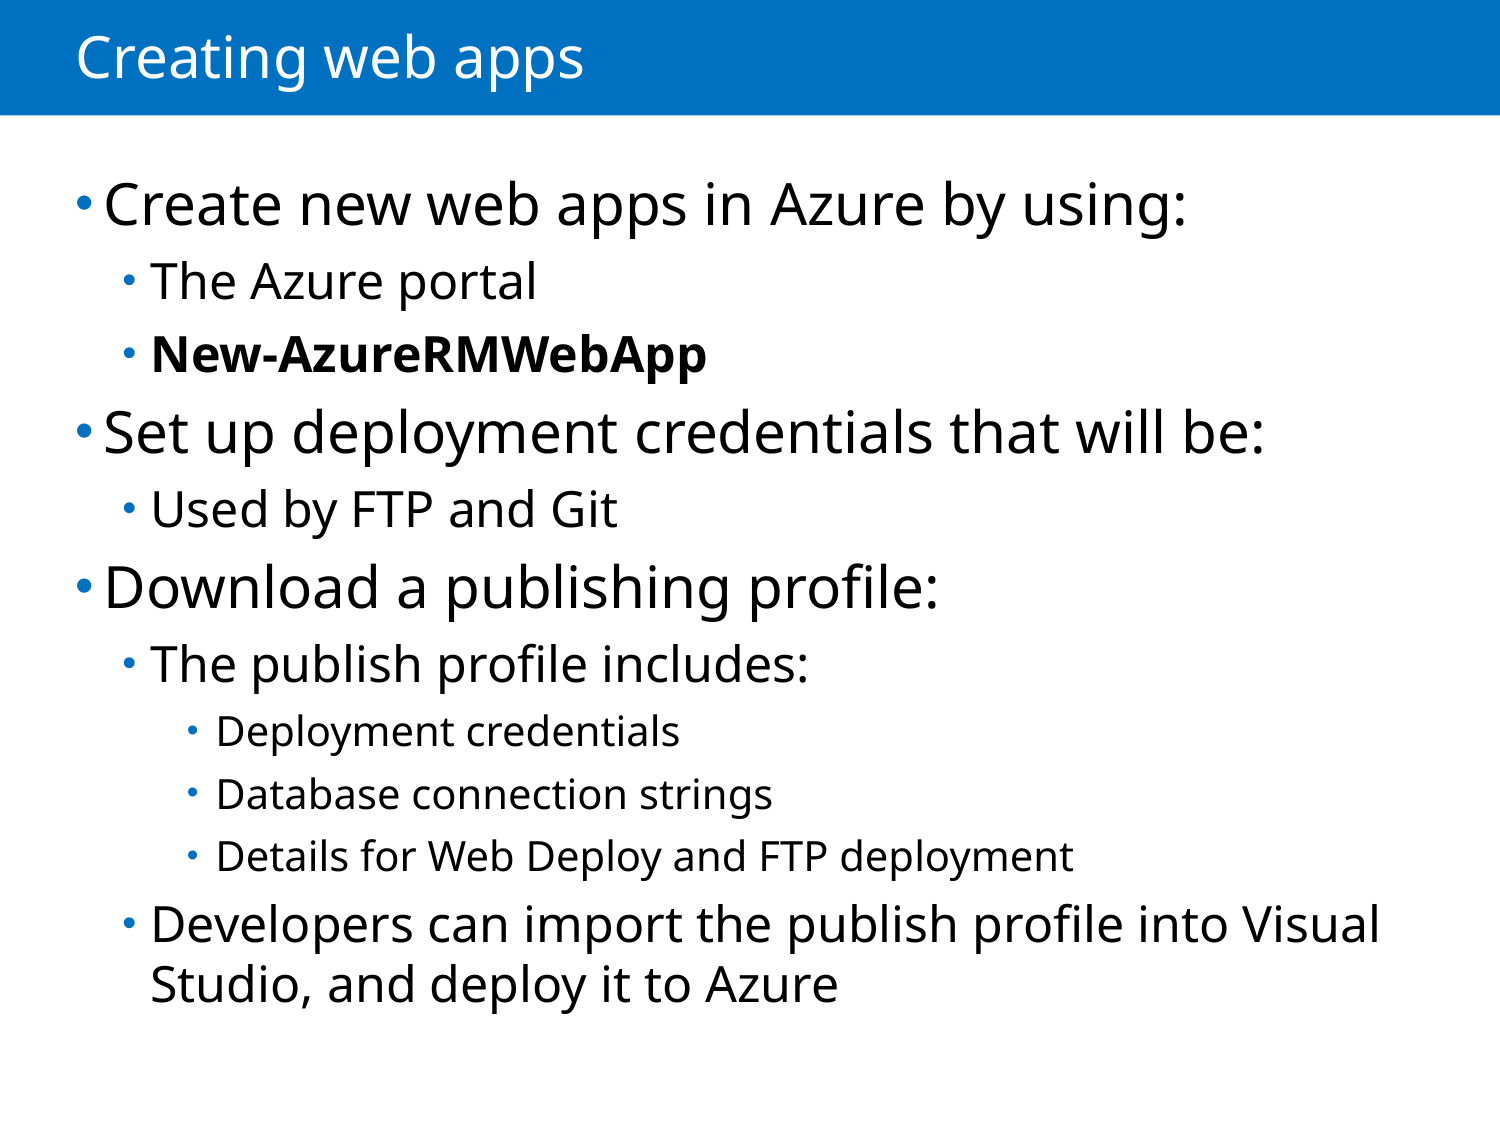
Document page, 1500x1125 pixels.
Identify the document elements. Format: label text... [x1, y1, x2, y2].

text_box Create new web apps in Azure by using: The Azure portal New-AzureRMWebApp Set up deployment credentials that will be: Used by FTP and Git Download a publishing profile: The publish profile includes: Deployment credentials Database connection strings Details for Web Deploy and FTP deployment Developers can import the publish profile into Visual Studio, and deploy it to Azure [75, 167, 1408, 1012]
title Creating web apps [75, 0, 1351, 122]
